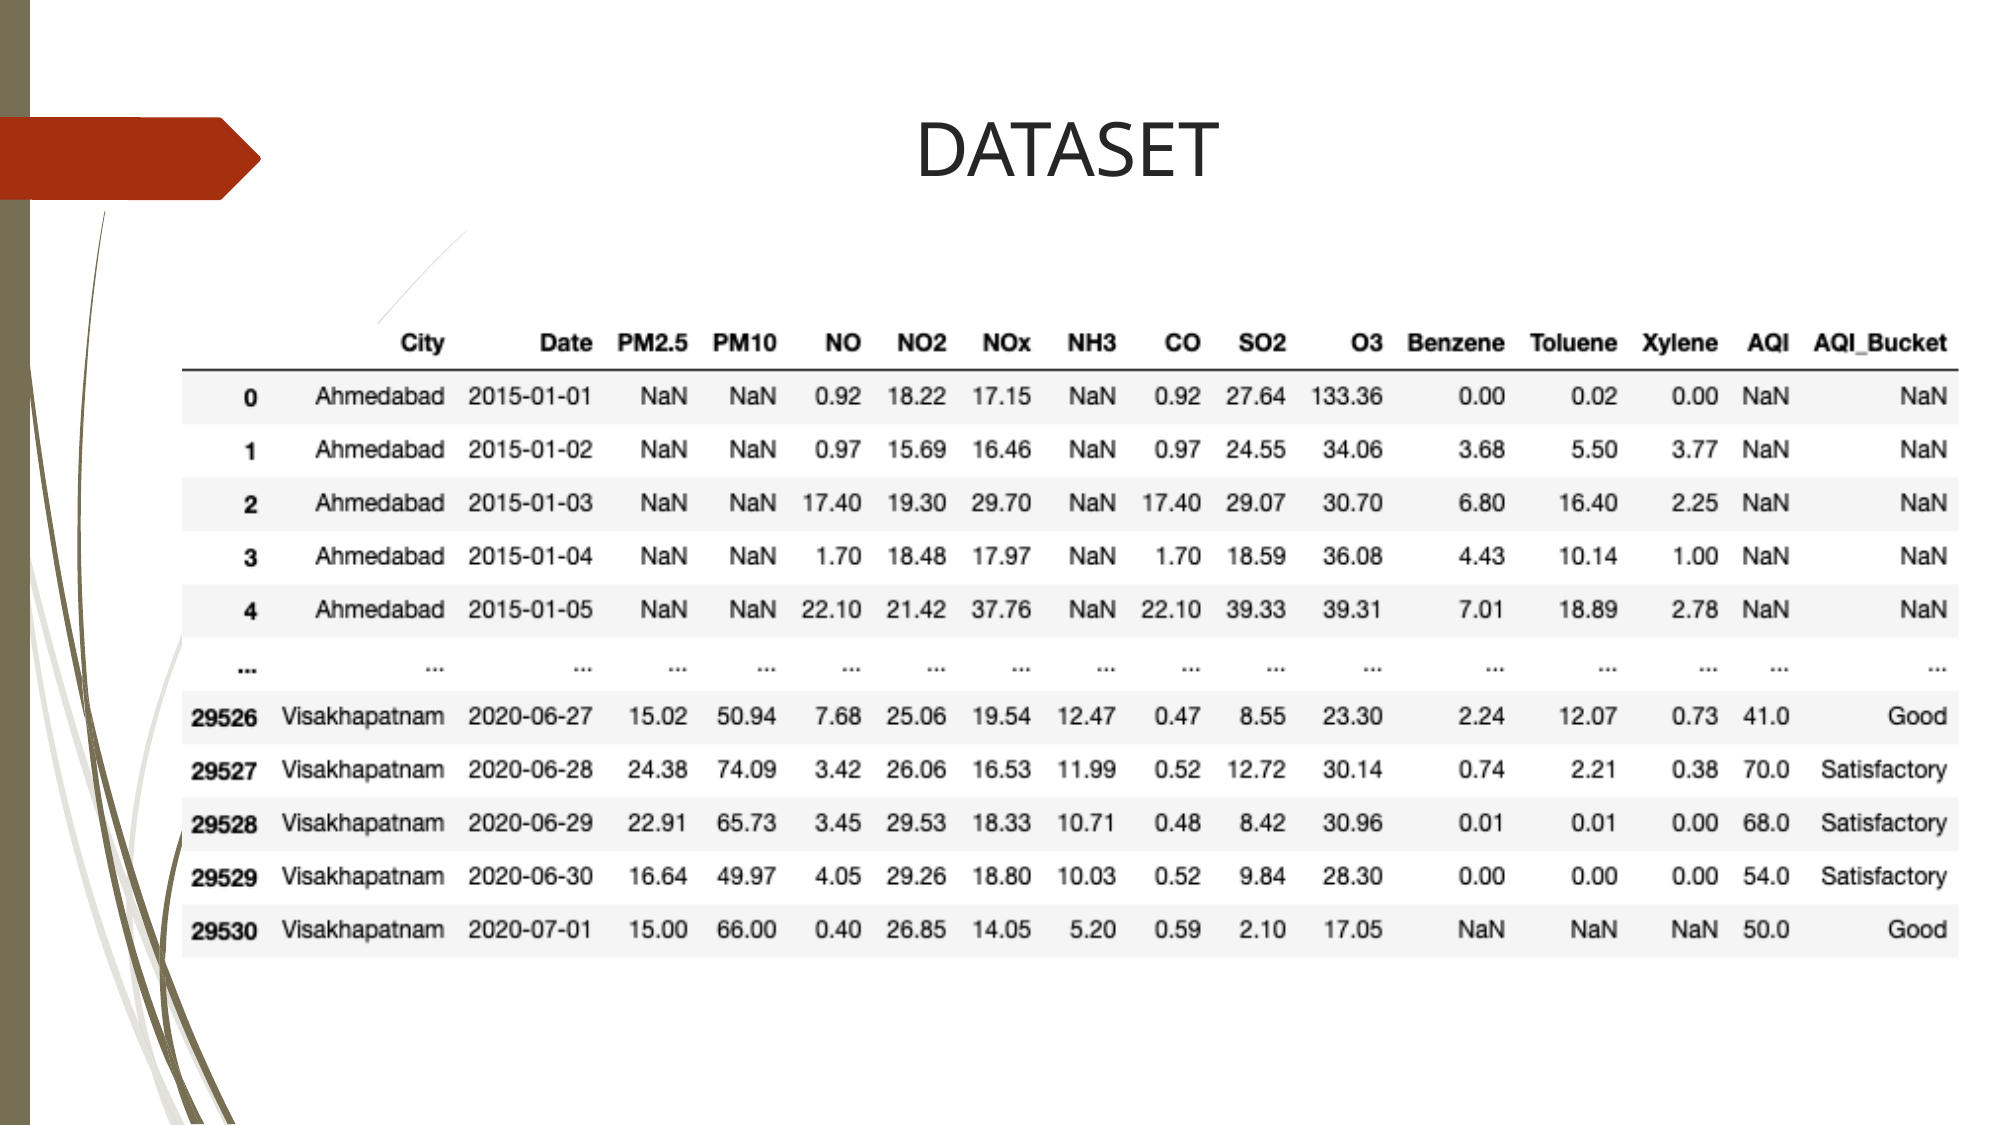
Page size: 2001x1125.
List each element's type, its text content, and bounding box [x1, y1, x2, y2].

text_box DATASET [336, 94, 1799, 225]
picture [182, 323, 1965, 966]
